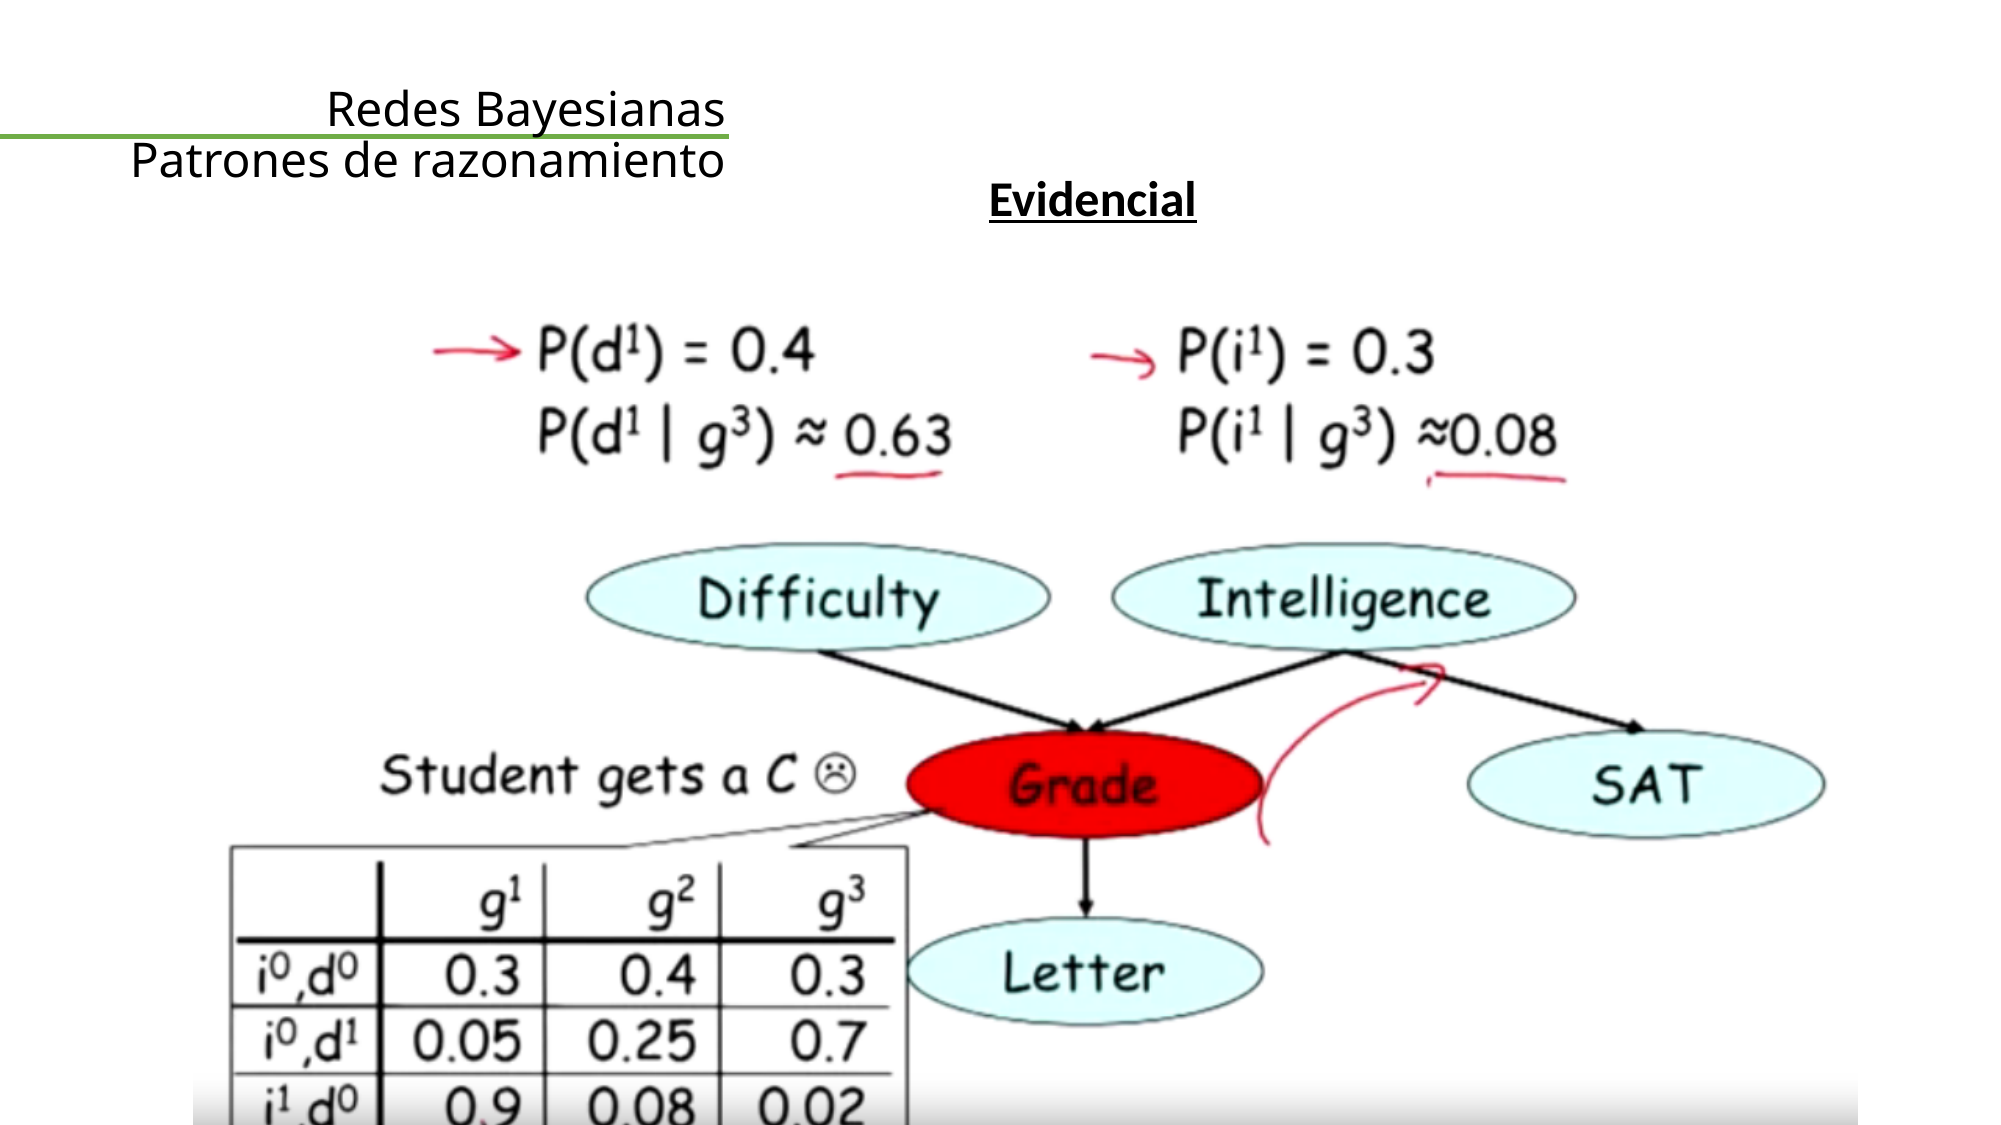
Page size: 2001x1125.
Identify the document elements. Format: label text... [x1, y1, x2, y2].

text_box Evidencial [973, 158, 1215, 234]
picture [193, 259, 1858, 1125]
text_box Redes Bayesianas Patrones de razonamiento [12, 76, 742, 197]
